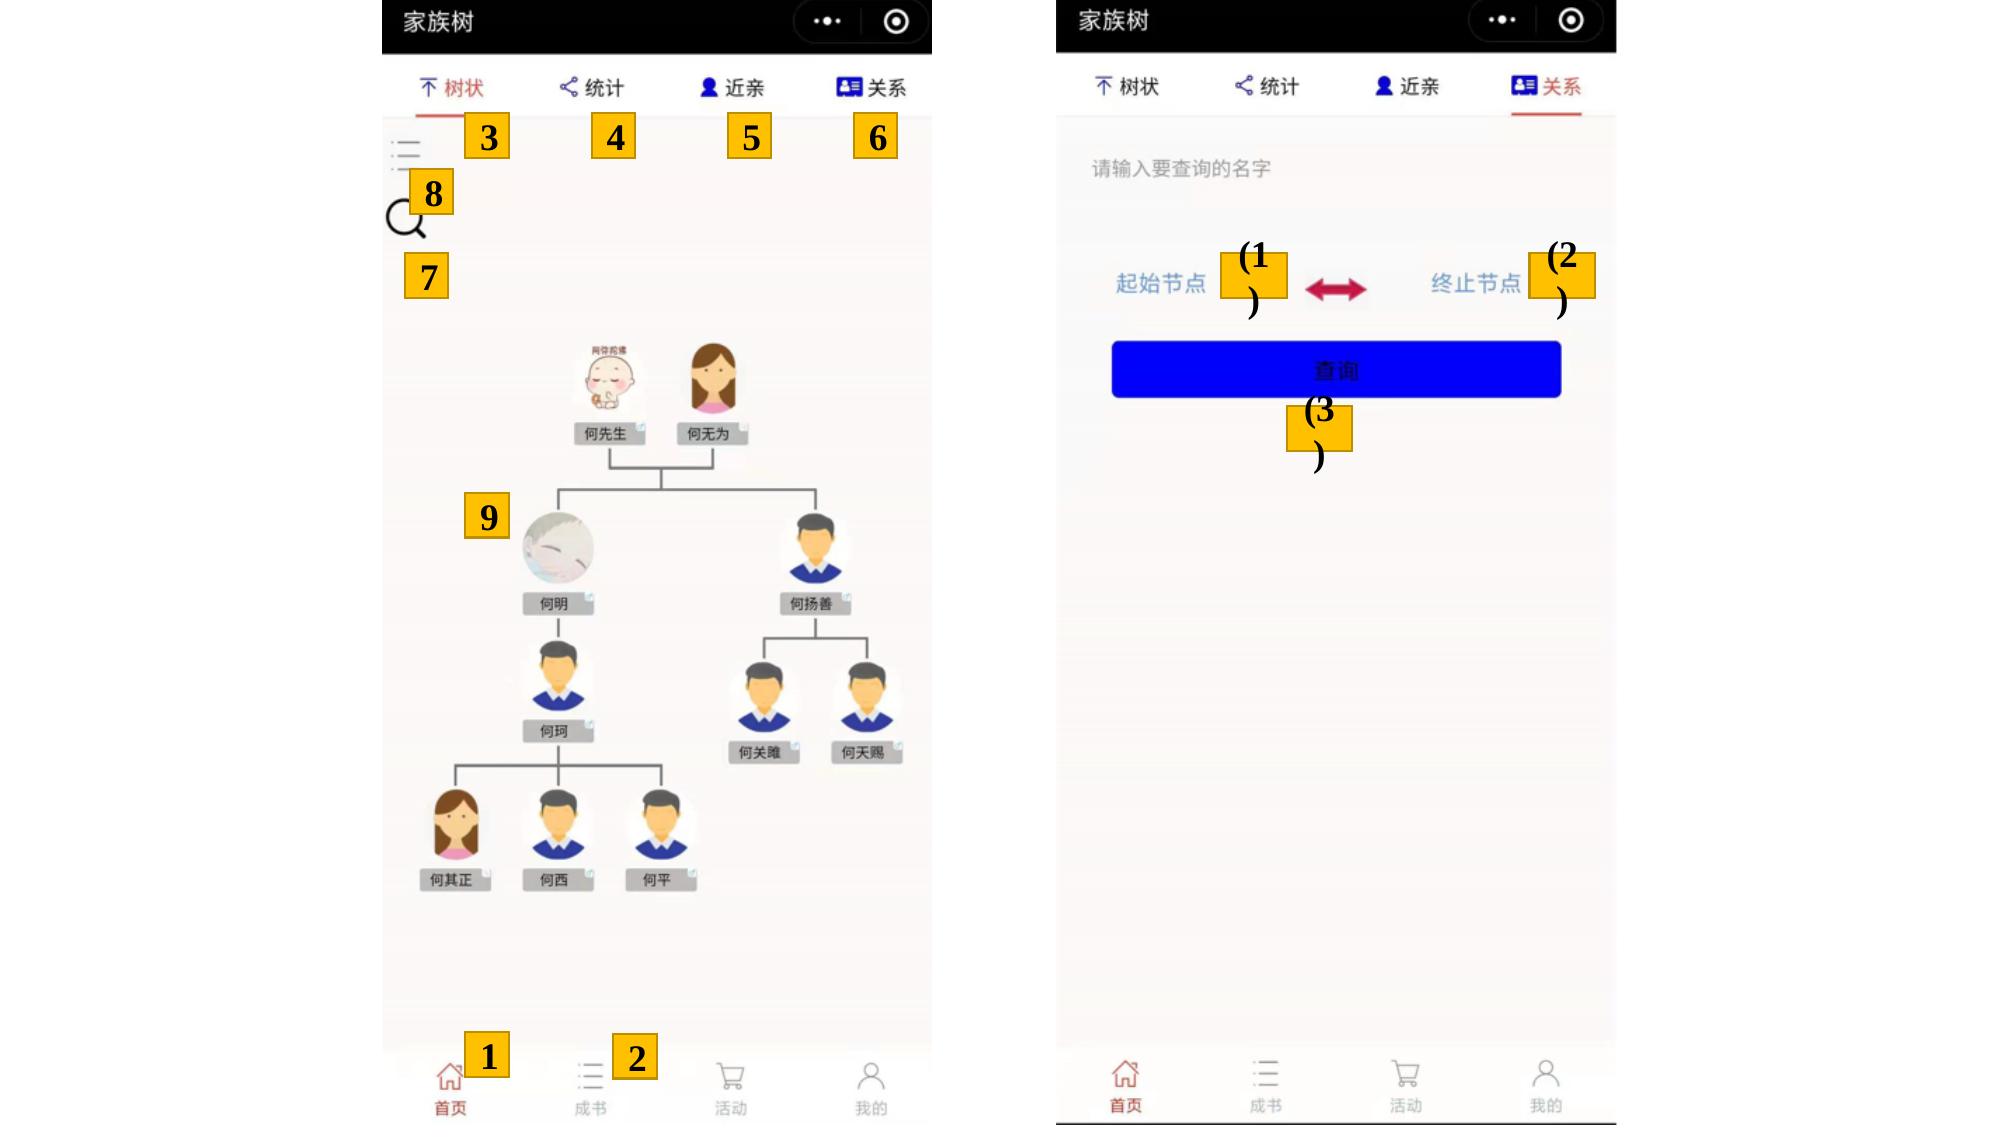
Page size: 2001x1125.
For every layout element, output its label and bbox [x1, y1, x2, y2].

picture [381, 0, 932, 1125]
picture [1056, 0, 1618, 1125]
